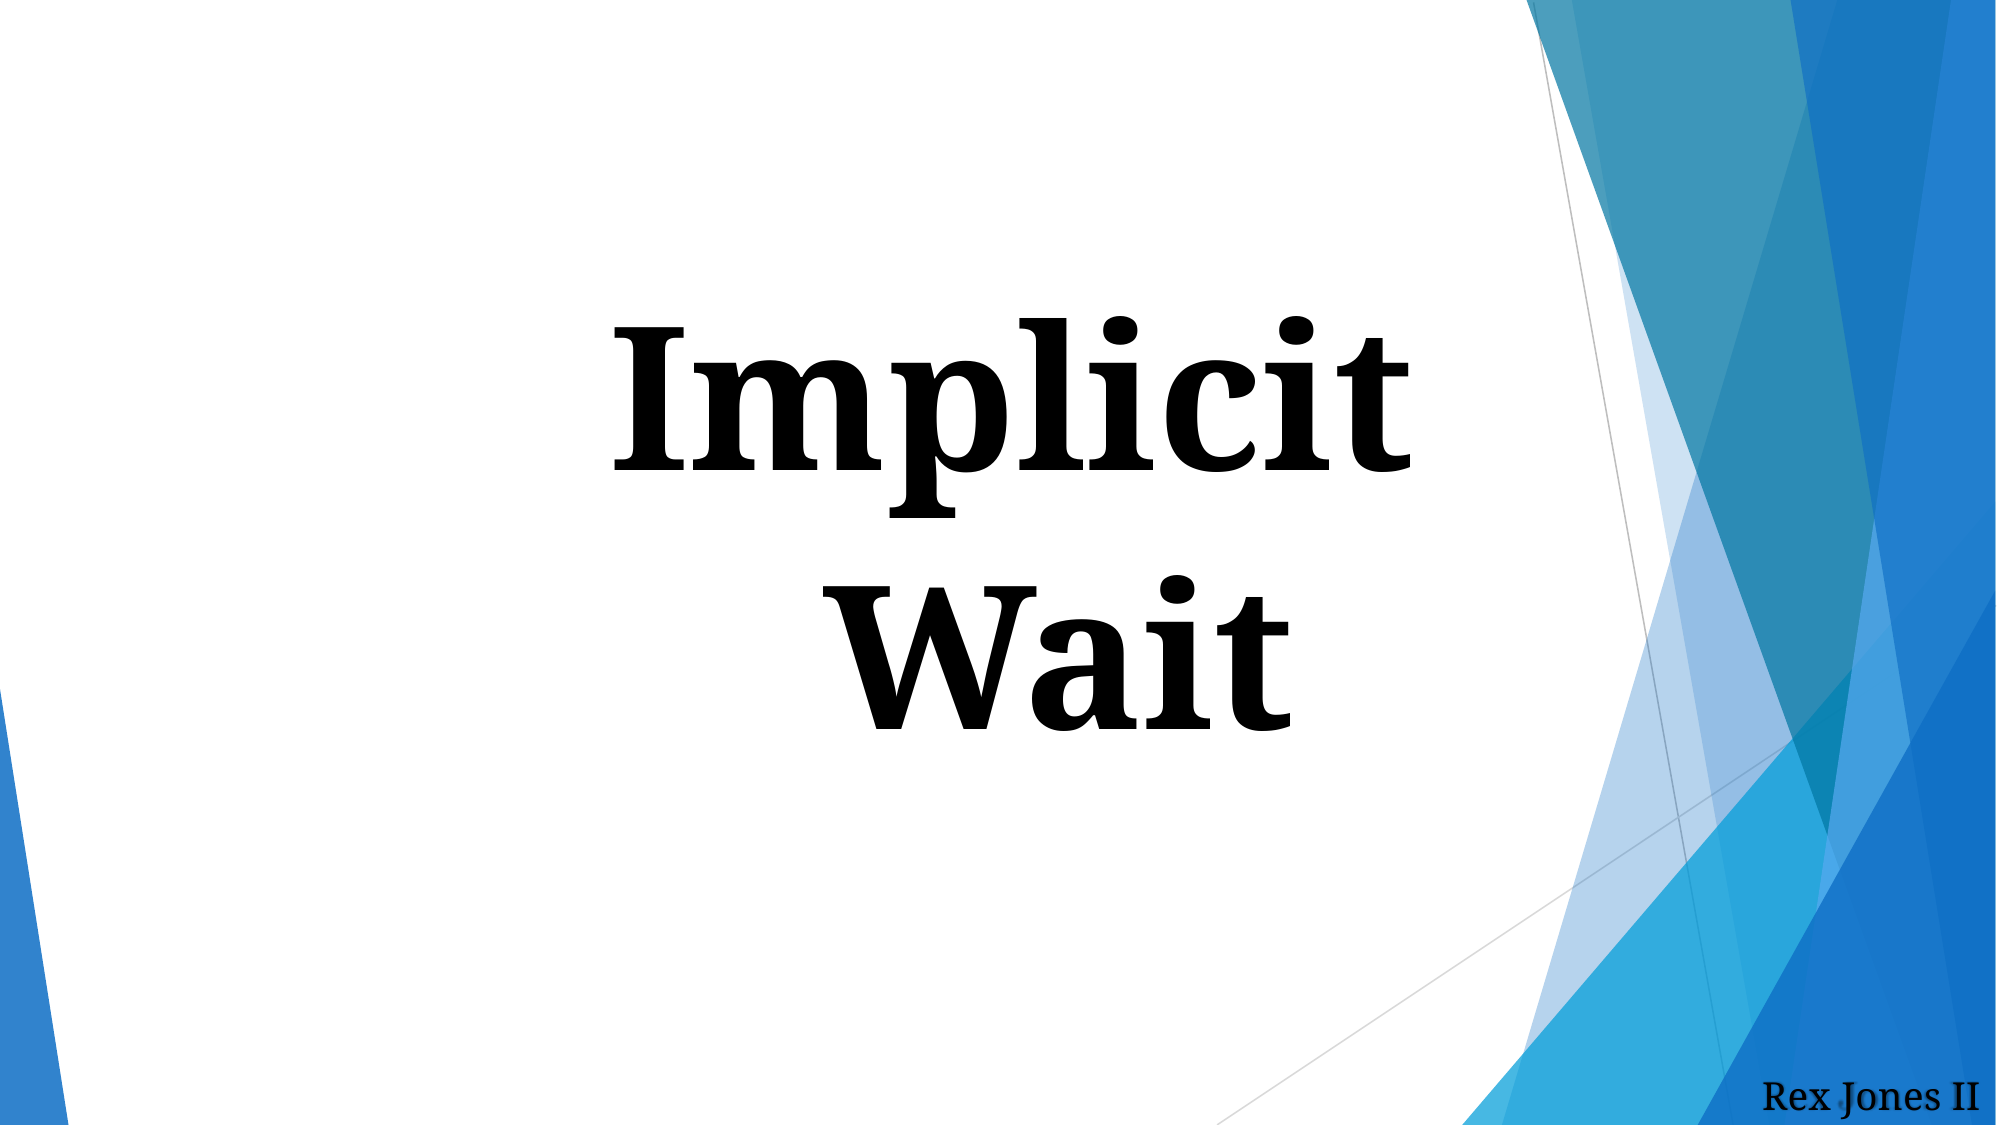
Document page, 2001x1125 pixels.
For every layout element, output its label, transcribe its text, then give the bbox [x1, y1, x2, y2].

picture [1734, 1054, 2000, 1125]
footer Rex Jones II [1759, 1072, 1983, 1125]
title Implicit Wait [607, 248, 1433, 770]
